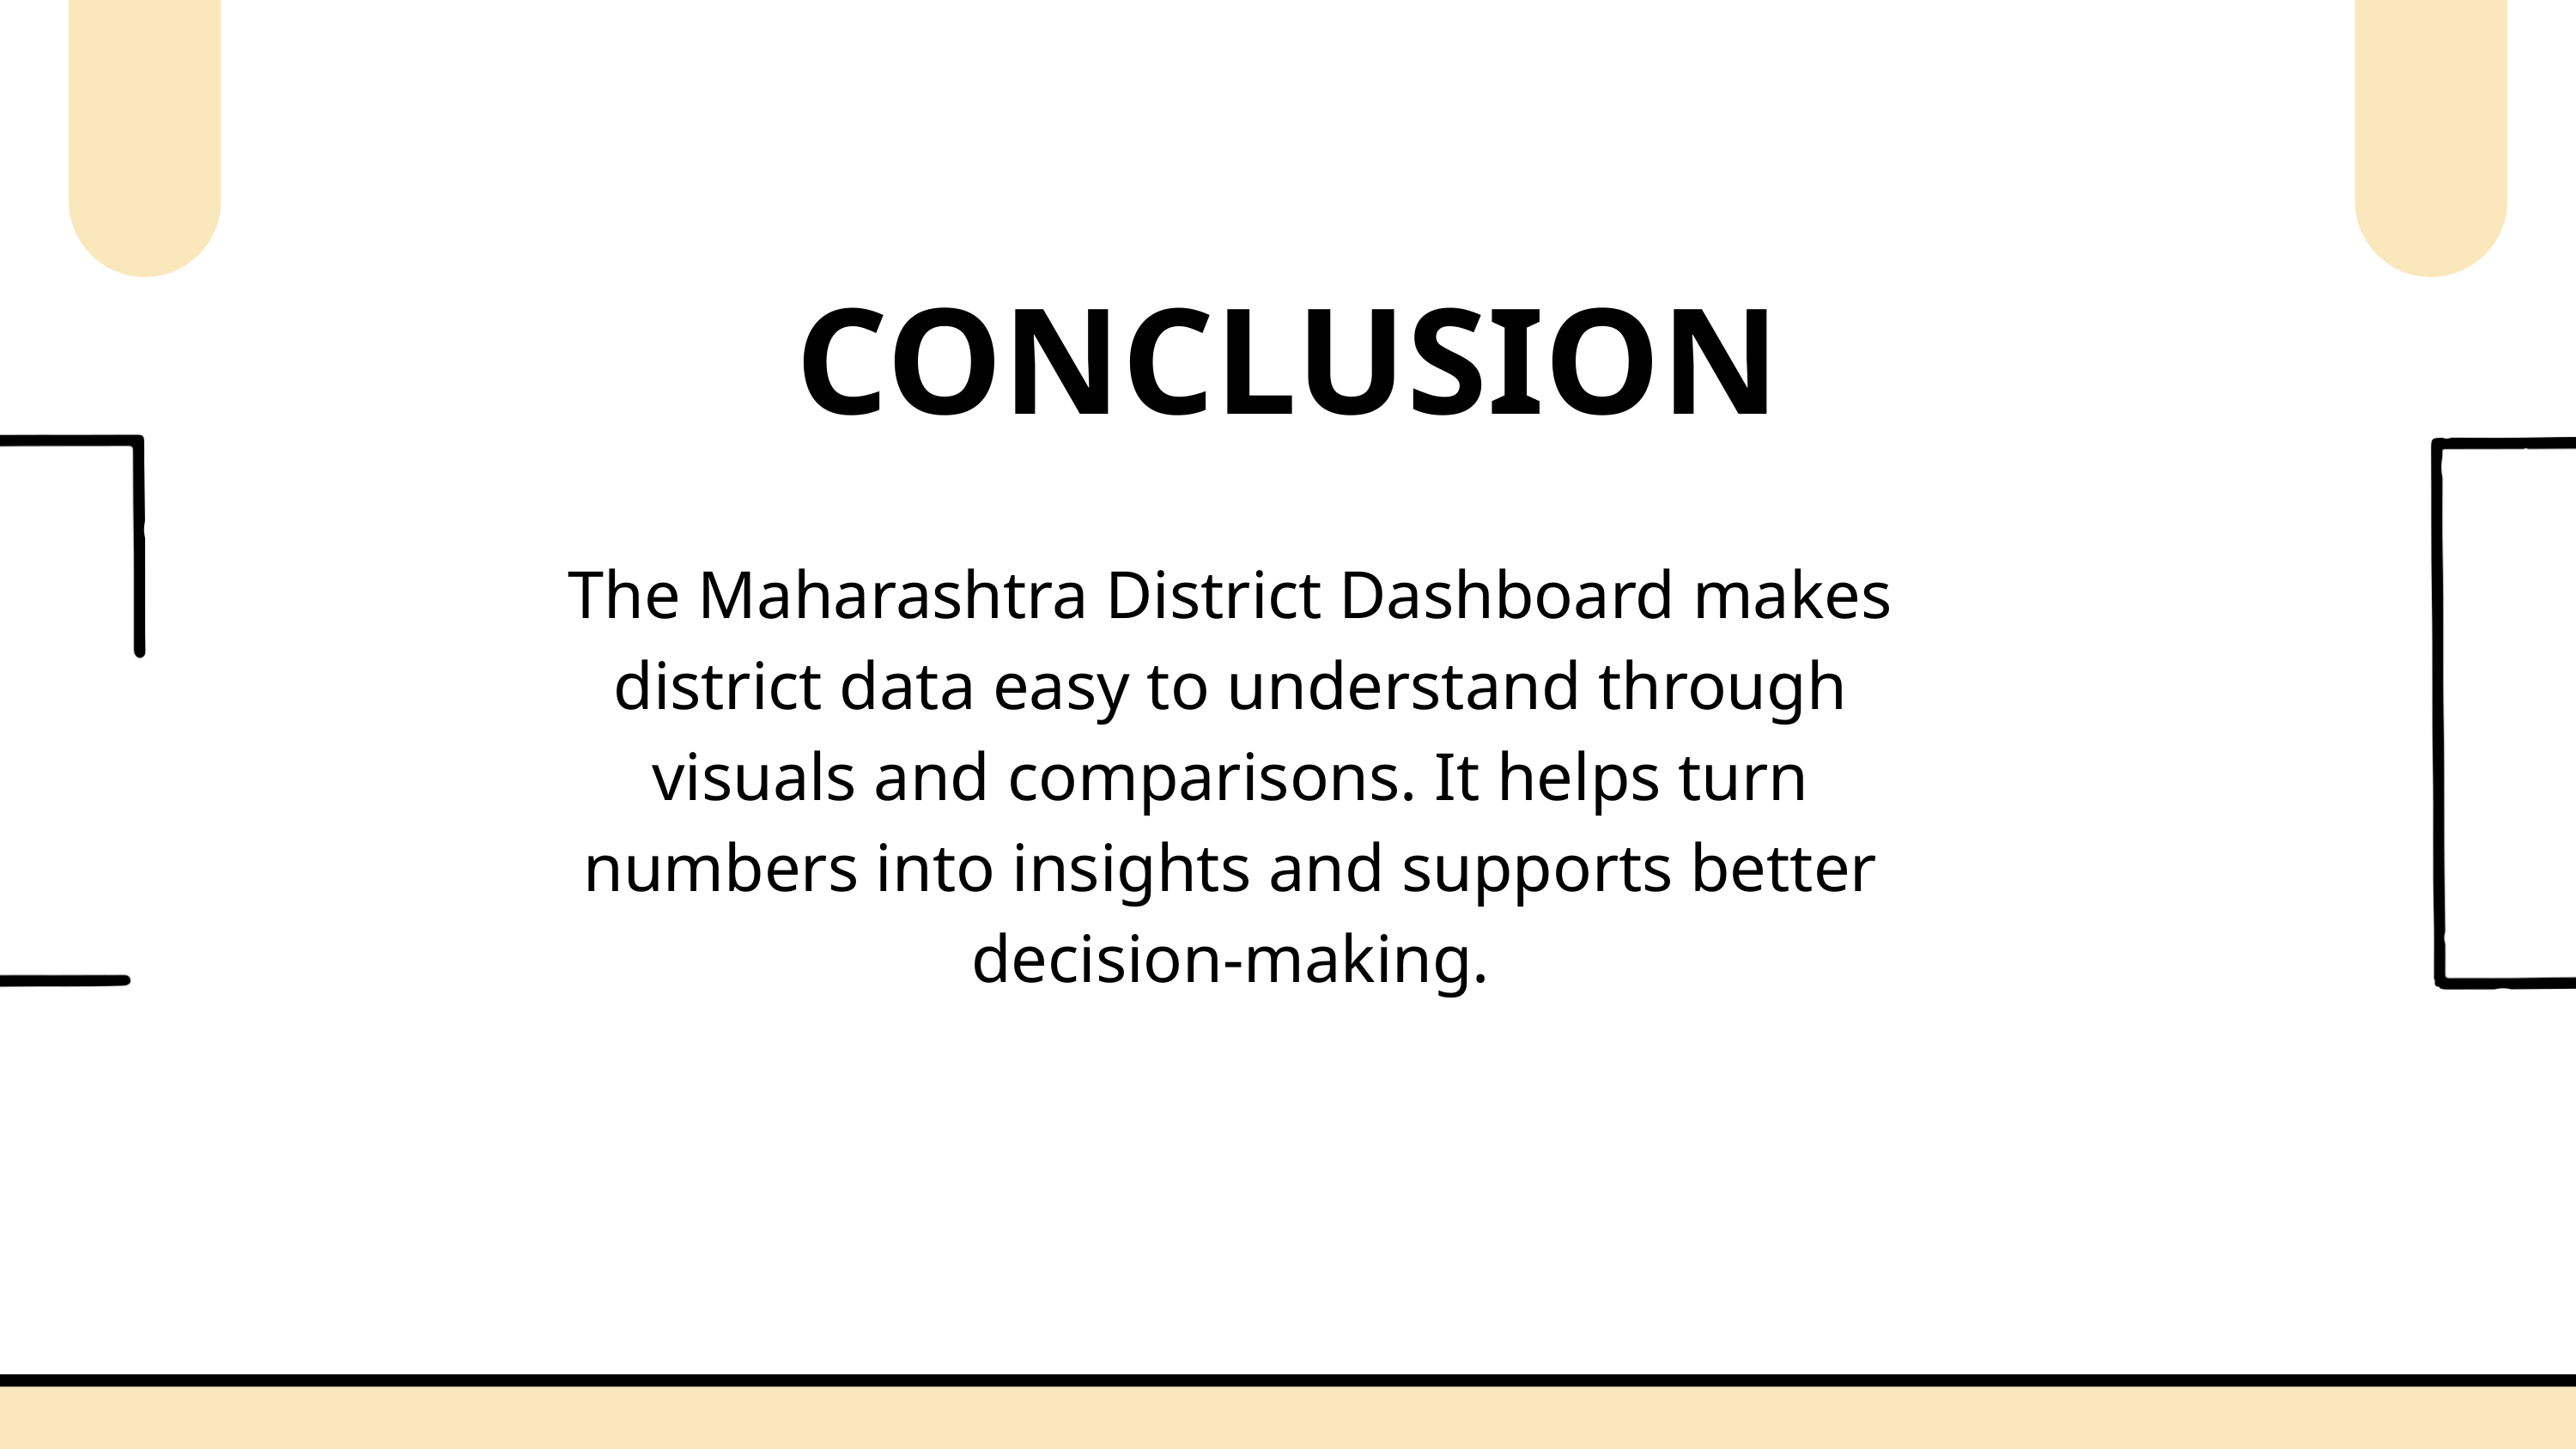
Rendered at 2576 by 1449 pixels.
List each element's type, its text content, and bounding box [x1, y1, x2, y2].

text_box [0, 1379, 2576, 1449]
text_box [0, 434, 146, 990]
text_box [2431, 434, 2576, 990]
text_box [68, 0, 222, 277]
text_box The Maharashtra District Dashboard makes district data easy to understand through visuals and comparisons. It helps turn numbers into insights and supports better decision-making. [512, 539, 1949, 996]
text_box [2354, 0, 2508, 277]
text_box CONCLUSION [686, 238, 1890, 444]
